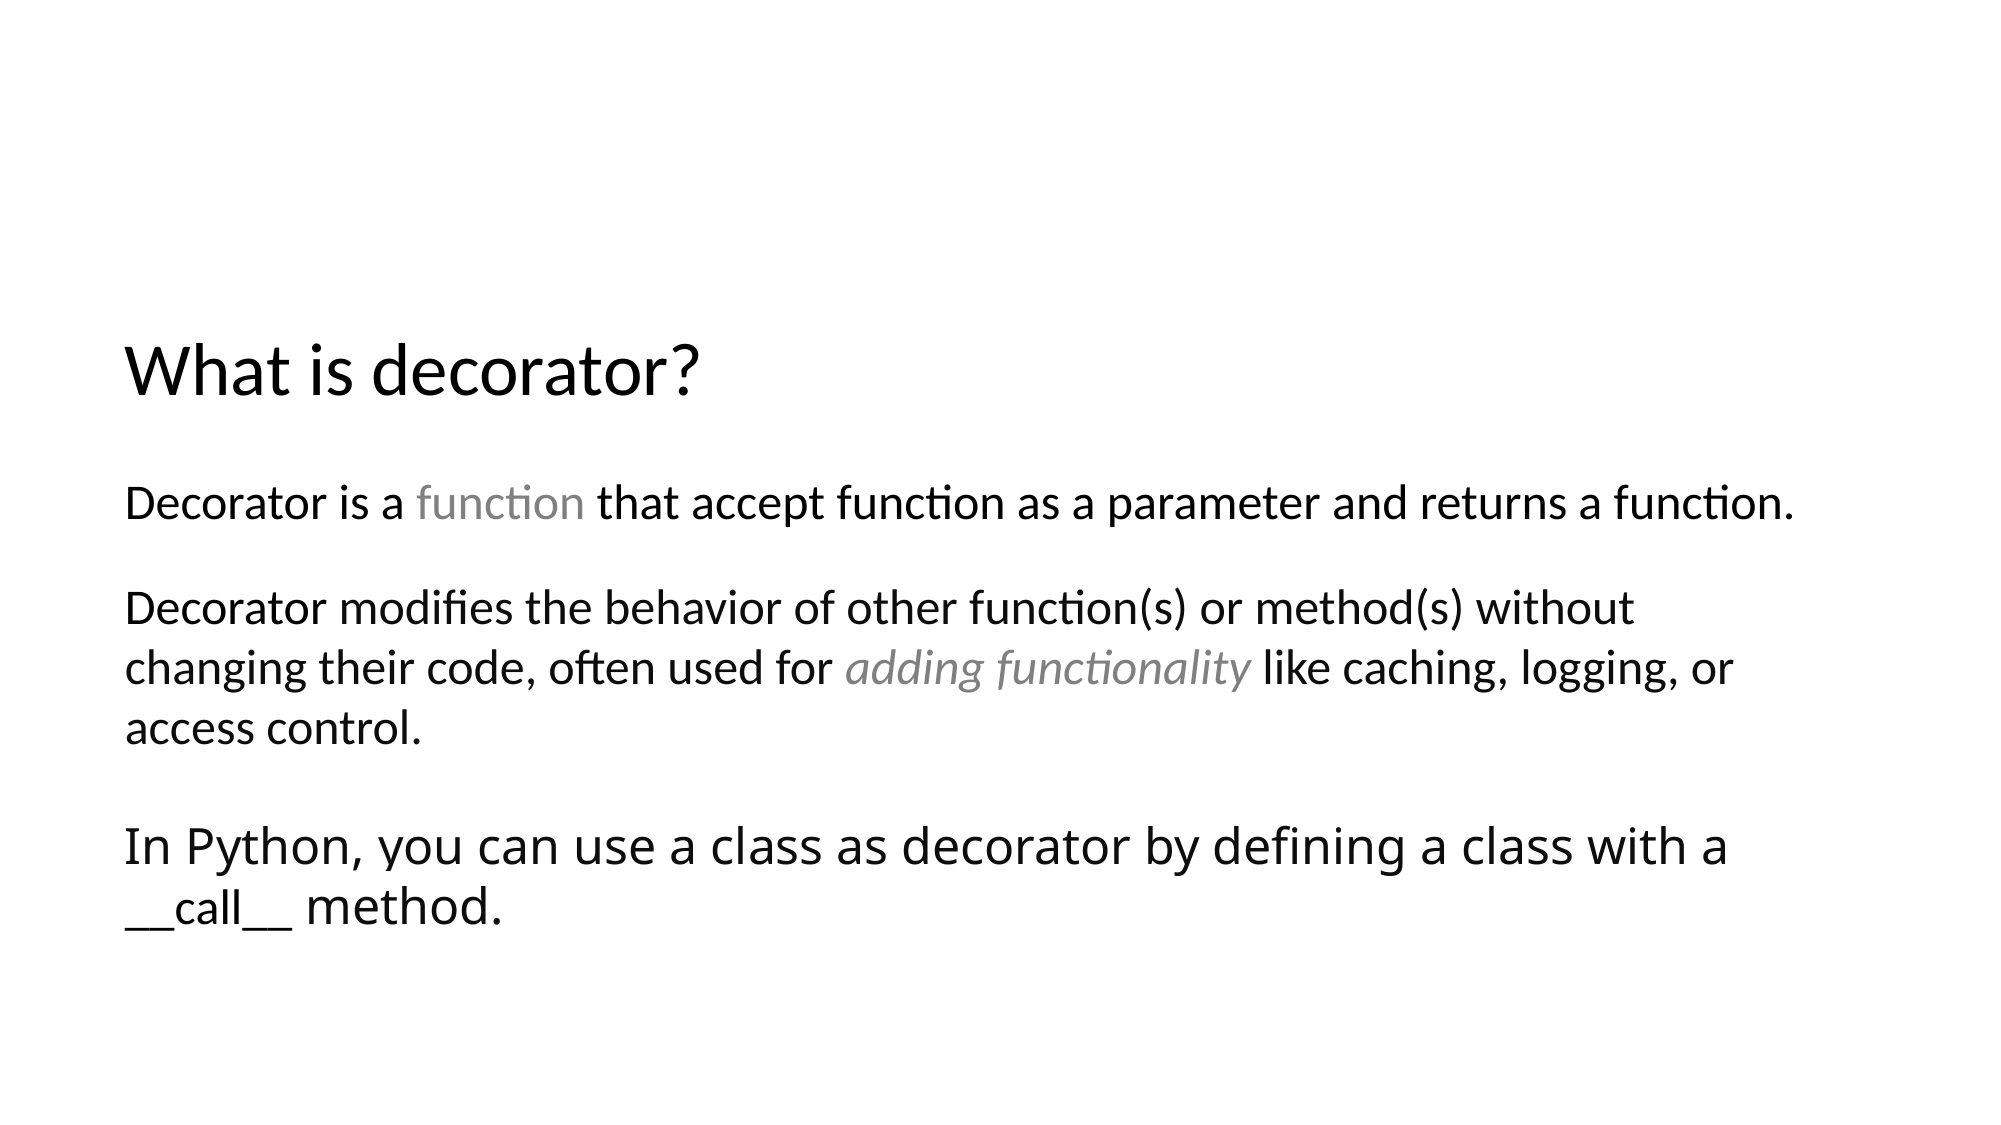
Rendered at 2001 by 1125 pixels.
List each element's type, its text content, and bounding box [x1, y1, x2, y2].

text_box What is decorator? Decorator is a function that accept function as a parameter and returns a function. Decorator modifies the behavior of other function(s) or method(s) without changing their code, often used for adding functionality like caching, logging, or access control. In Python, you can use a class as decorator by defining a class with a __call__ method. [109, 312, 1839, 988]
